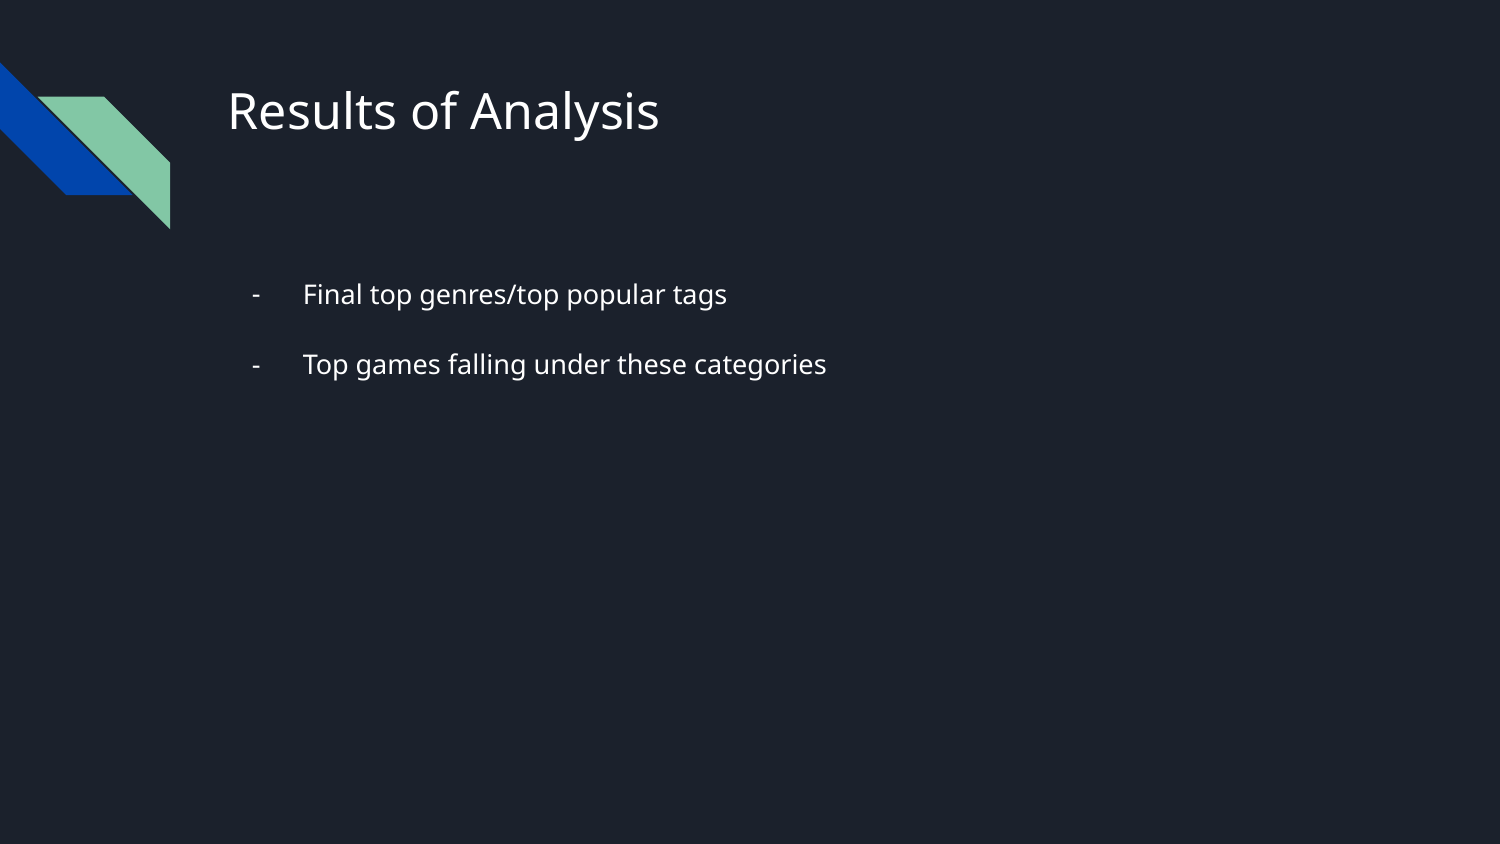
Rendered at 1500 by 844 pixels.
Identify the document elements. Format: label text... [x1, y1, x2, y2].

list Final top genres/top popular tags Top games falling under these categories [212, 257, 1368, 735]
title Results of Analysis [212, 64, 1368, 215]
